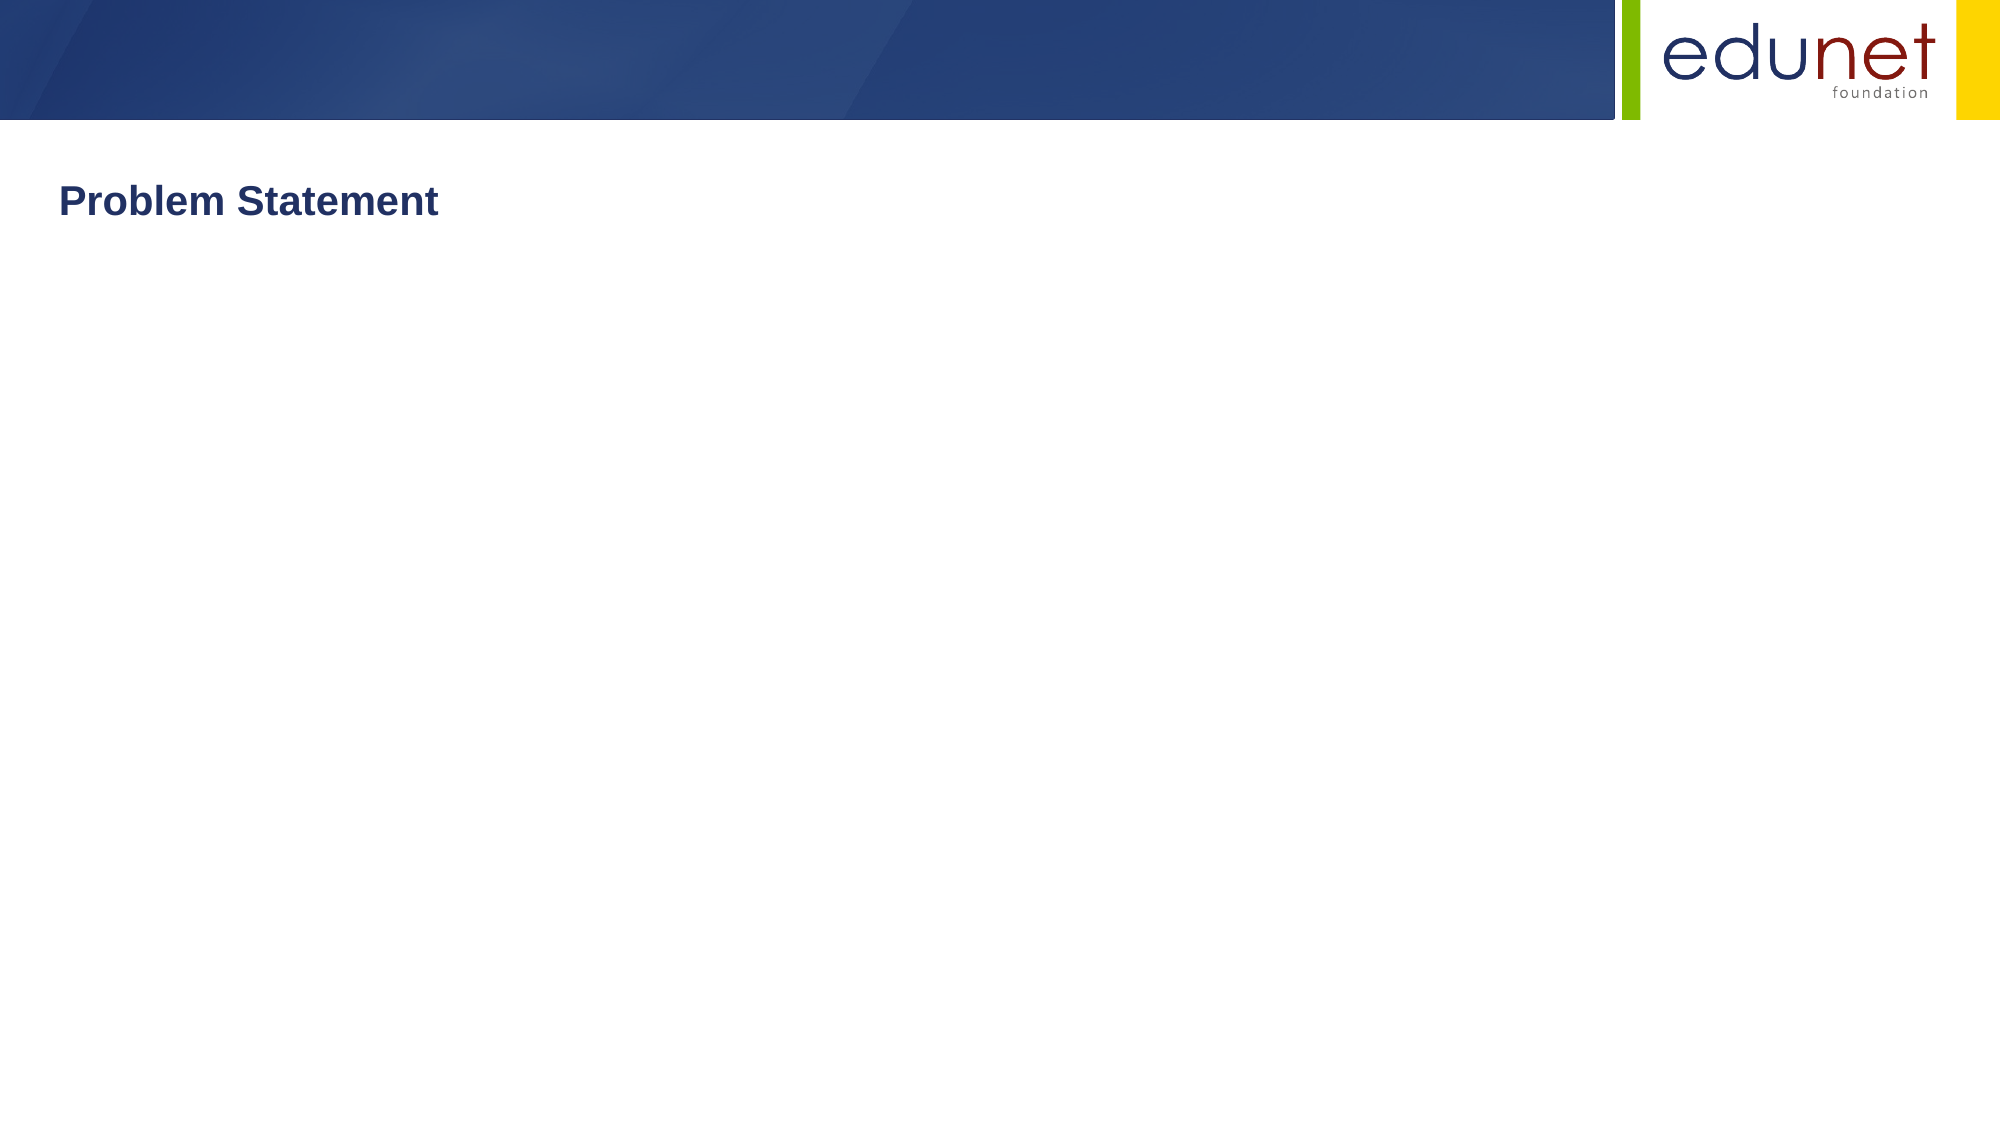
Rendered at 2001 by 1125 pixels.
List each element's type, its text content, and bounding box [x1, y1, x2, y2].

text_box Problem Statement [43, 166, 1045, 232]
picture [1652, 12, 1948, 108]
